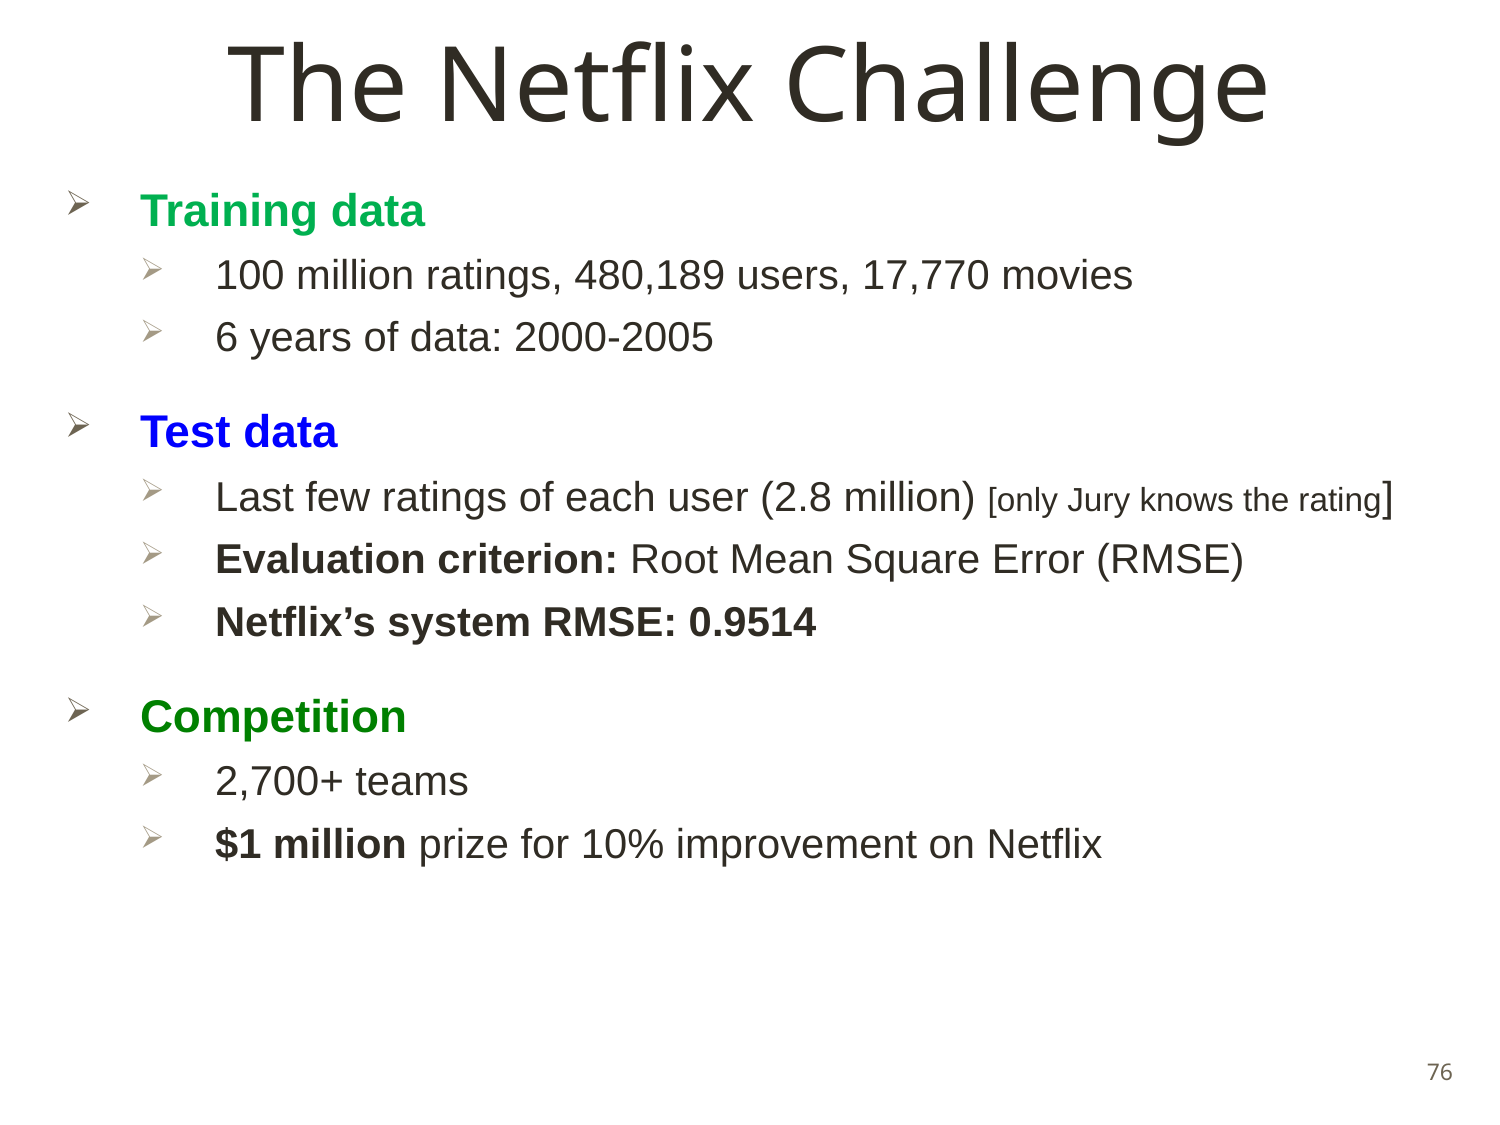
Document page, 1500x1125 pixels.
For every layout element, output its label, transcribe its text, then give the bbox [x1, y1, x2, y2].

title The Netflix Challenge [81, 15, 1419, 150]
slide_number 76 [1118, 1042, 1469, 1103]
